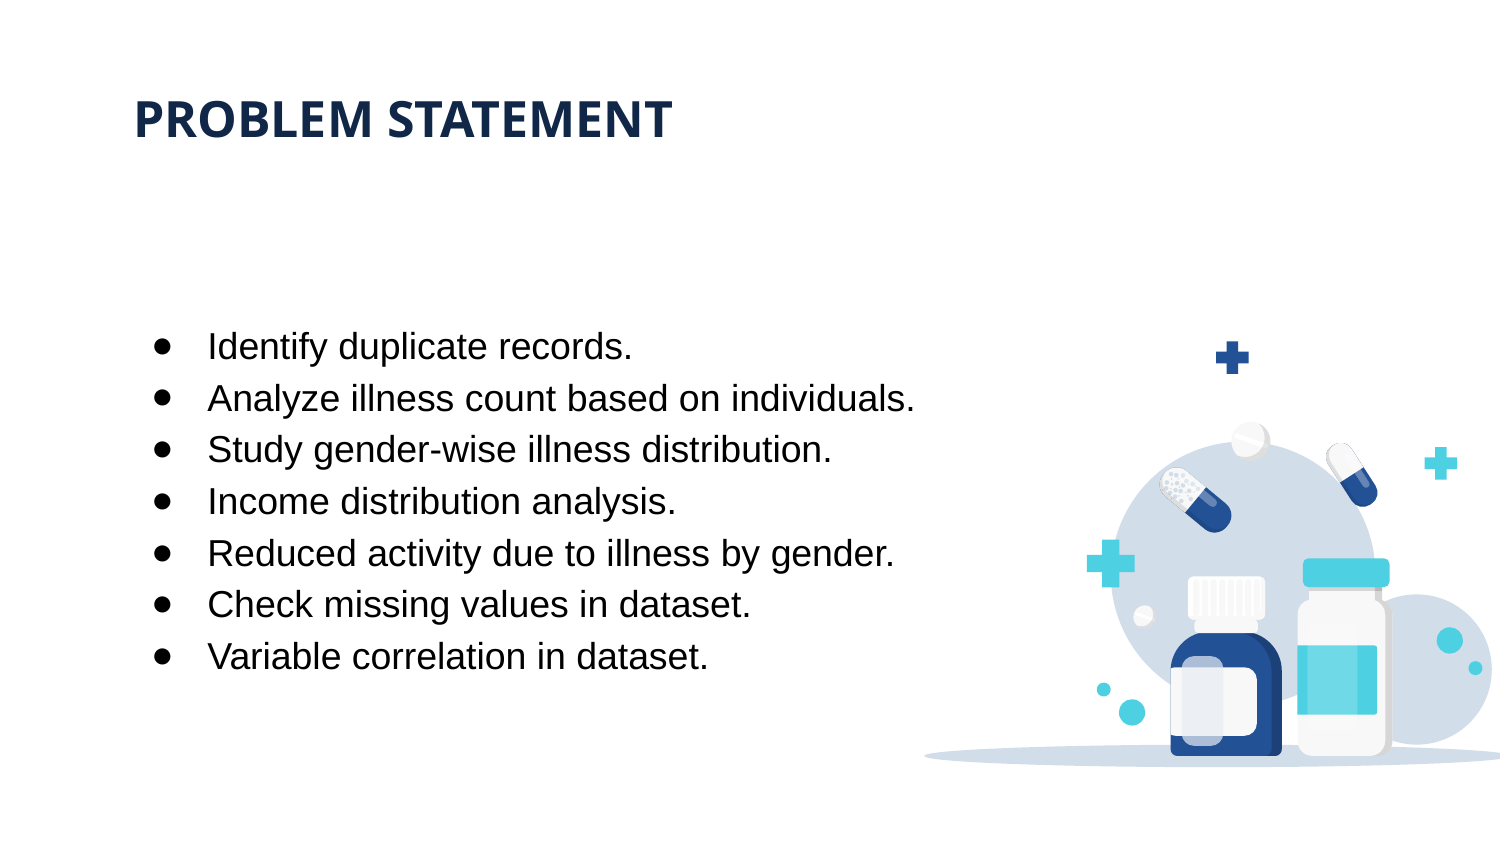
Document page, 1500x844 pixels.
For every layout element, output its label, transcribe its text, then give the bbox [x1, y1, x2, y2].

title PROBLEM STATEMENT [118, 72, 1382, 167]
subtitle Identify duplicate records. Analyze illness count based on individuals. Study gender-wise illness distribution. Income distribution analysis. Reduced activity due to illness by gender. Check missing values in dataset. Variable correlation in dataset. [117, 276, 980, 693]
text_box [923, 341, 1500, 768]
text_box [1436, 627, 1483, 676]
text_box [1133, 605, 1157, 629]
